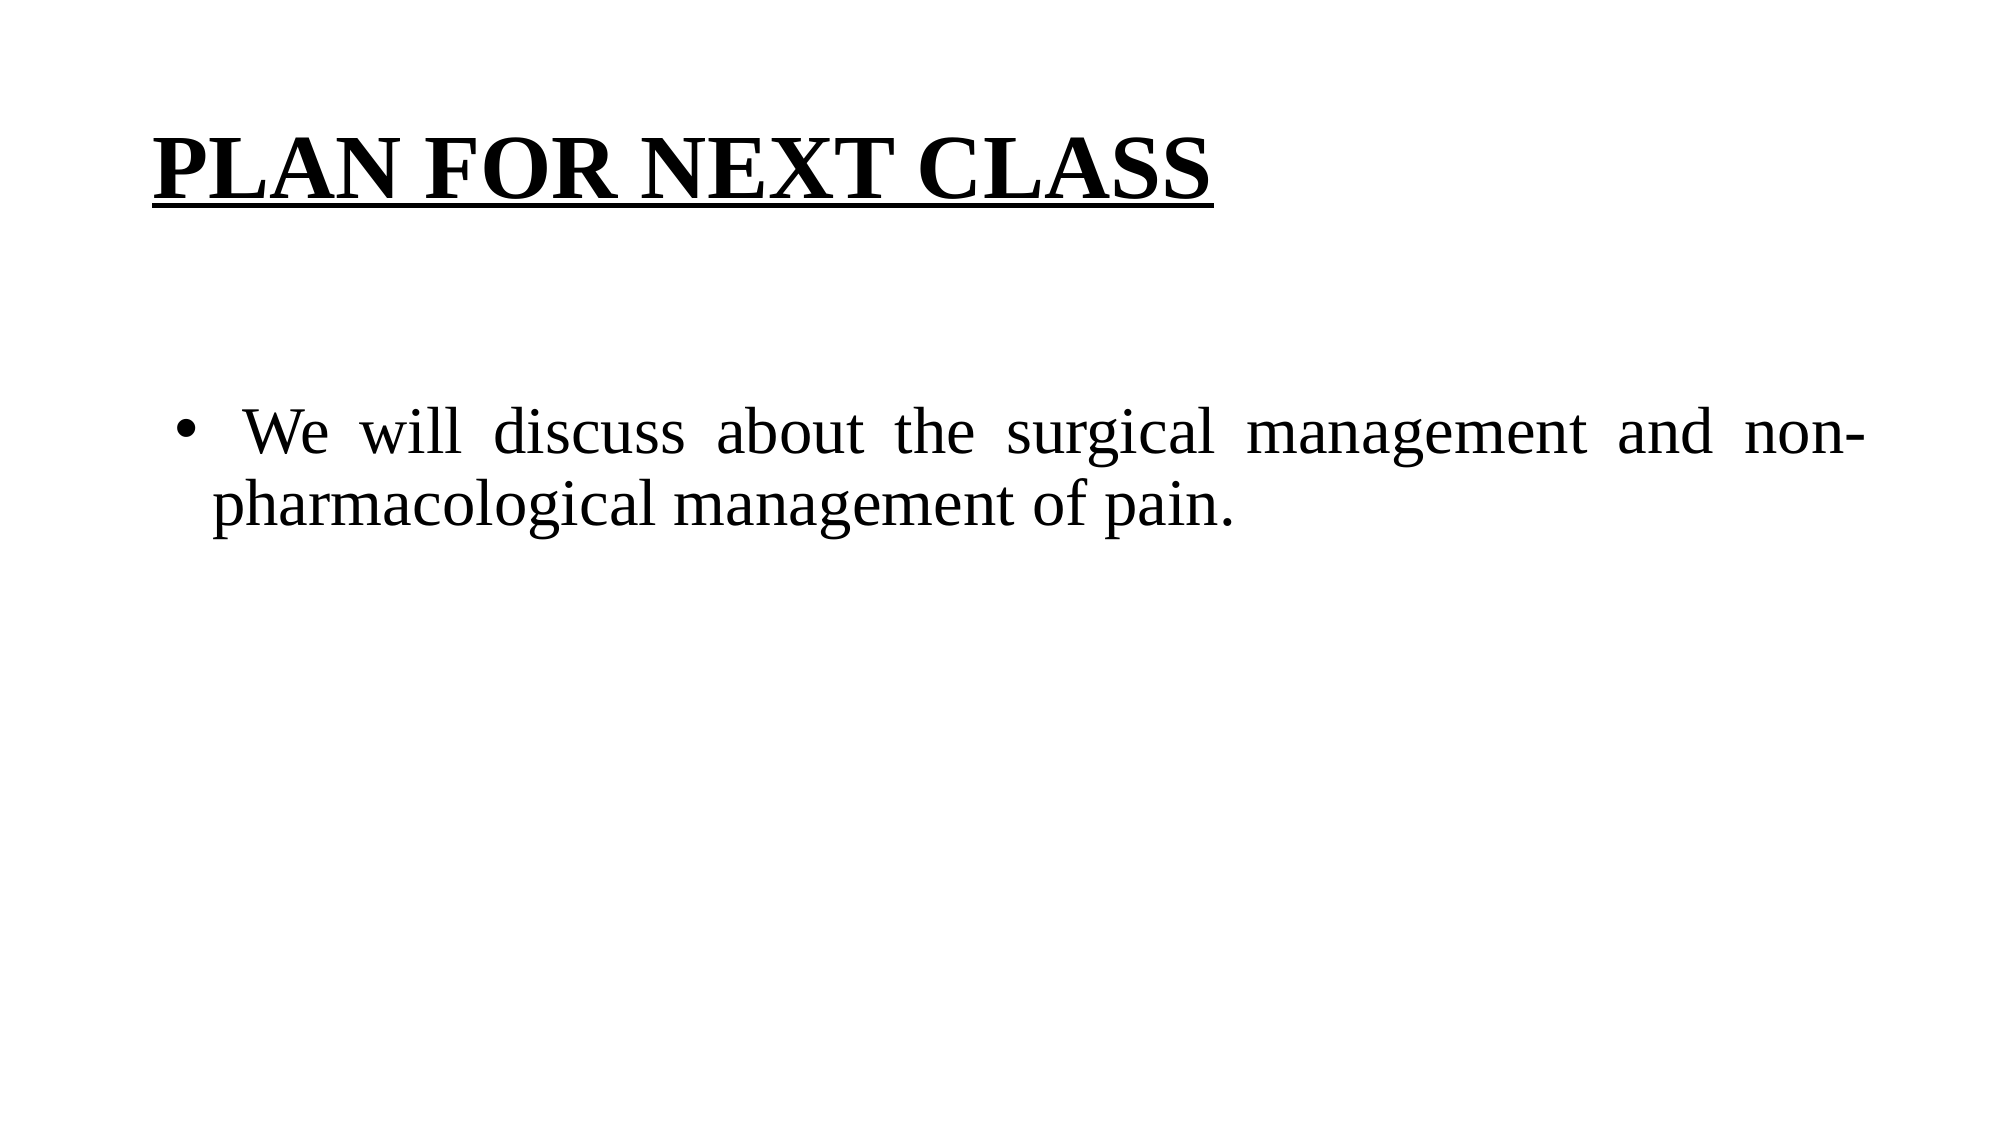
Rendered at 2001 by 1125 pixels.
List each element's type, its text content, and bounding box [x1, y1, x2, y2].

list We will discuss about the surgical management and non-pharmacological management of pain. [159, 388, 1885, 1102]
title PLAN FOR NEXT CLASS [137, 59, 1863, 278]
